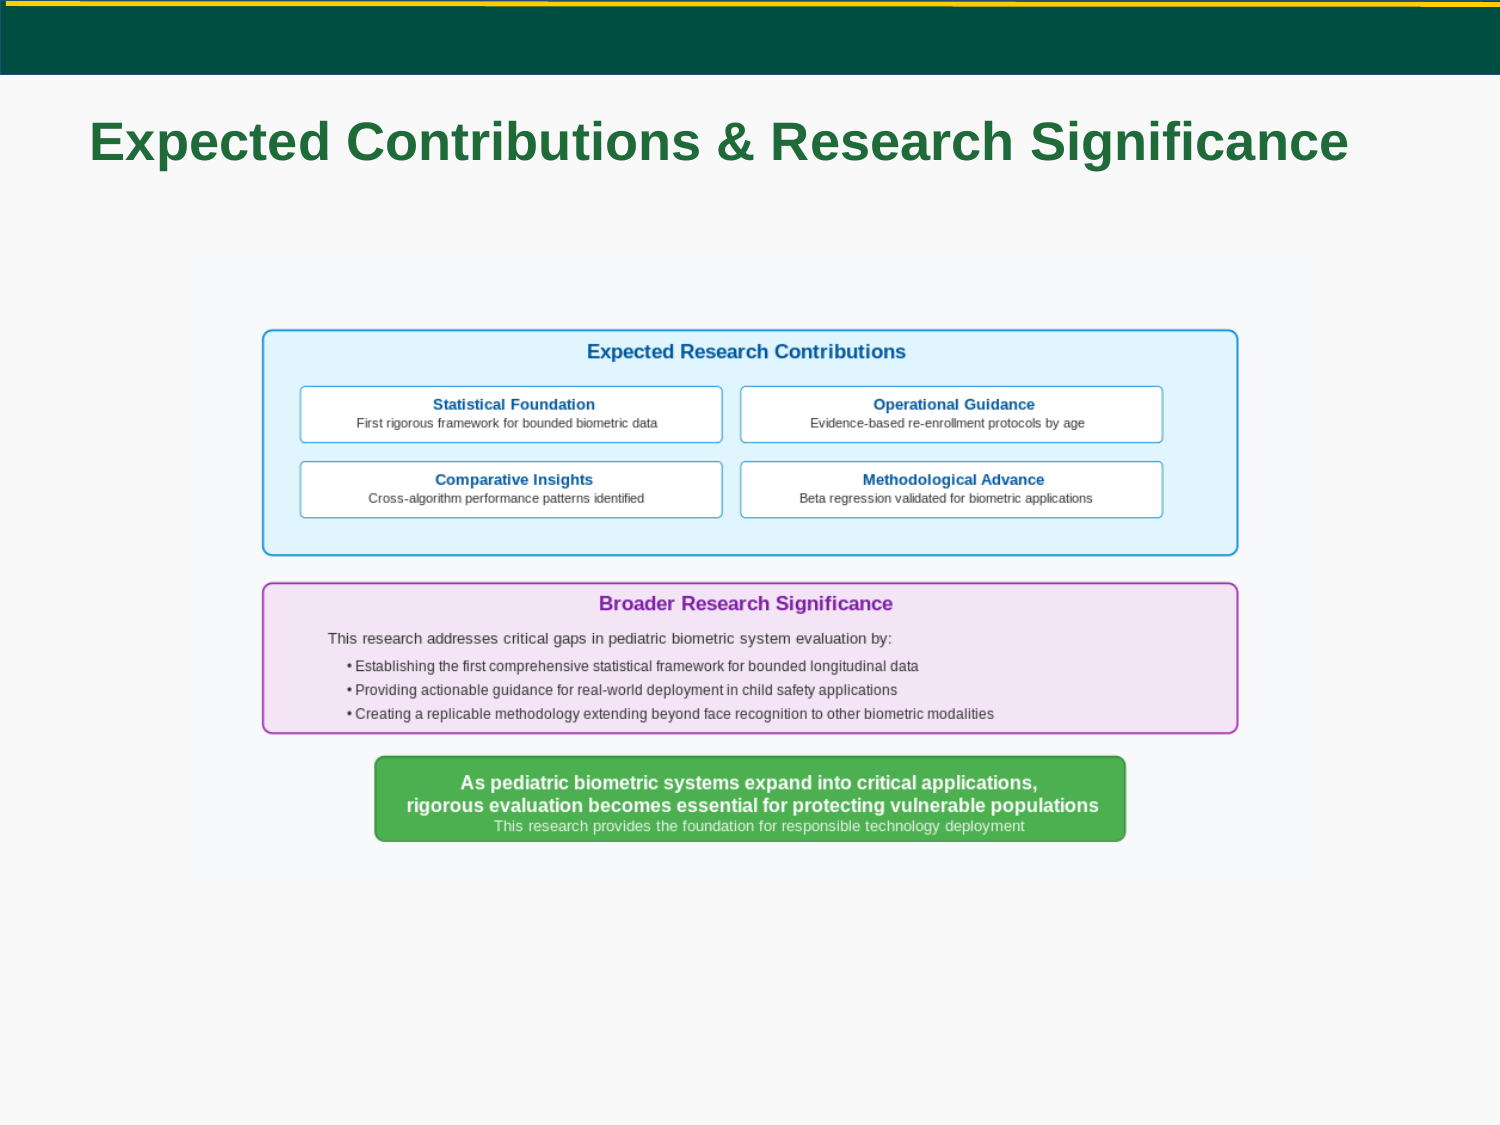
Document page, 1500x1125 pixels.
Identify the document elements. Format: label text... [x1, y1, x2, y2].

picture [187, 245, 1313, 879]
title Expected Contributions & Research Significance [75, 75, 1425, 233]
text_box [0, 0, 1500, 75]
